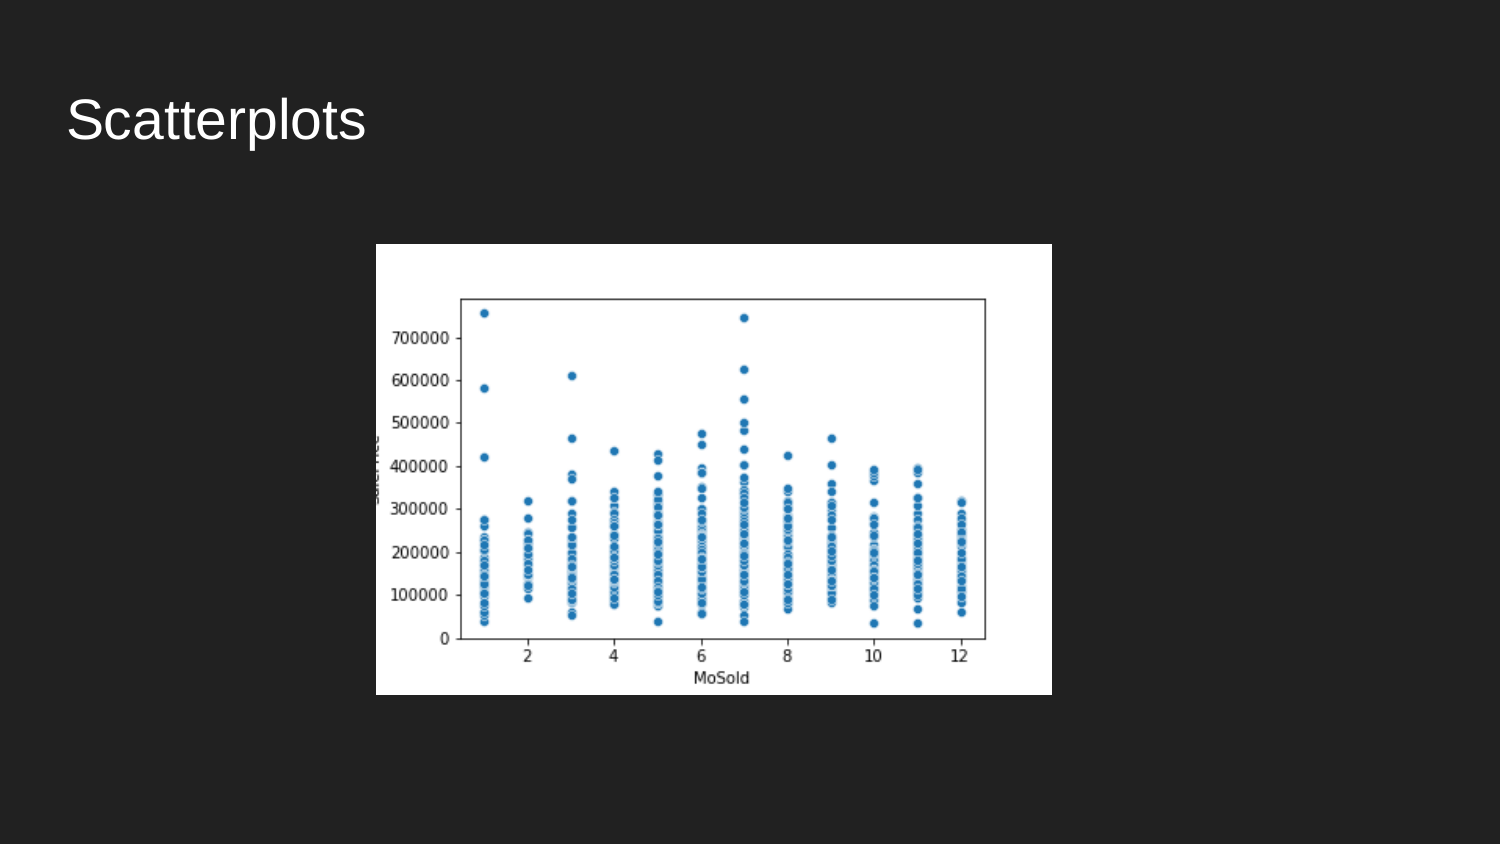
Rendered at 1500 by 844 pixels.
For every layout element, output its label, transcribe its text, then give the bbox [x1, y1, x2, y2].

picture [375, 243, 1052, 695]
title Scatterplots [51, 72, 1449, 167]
